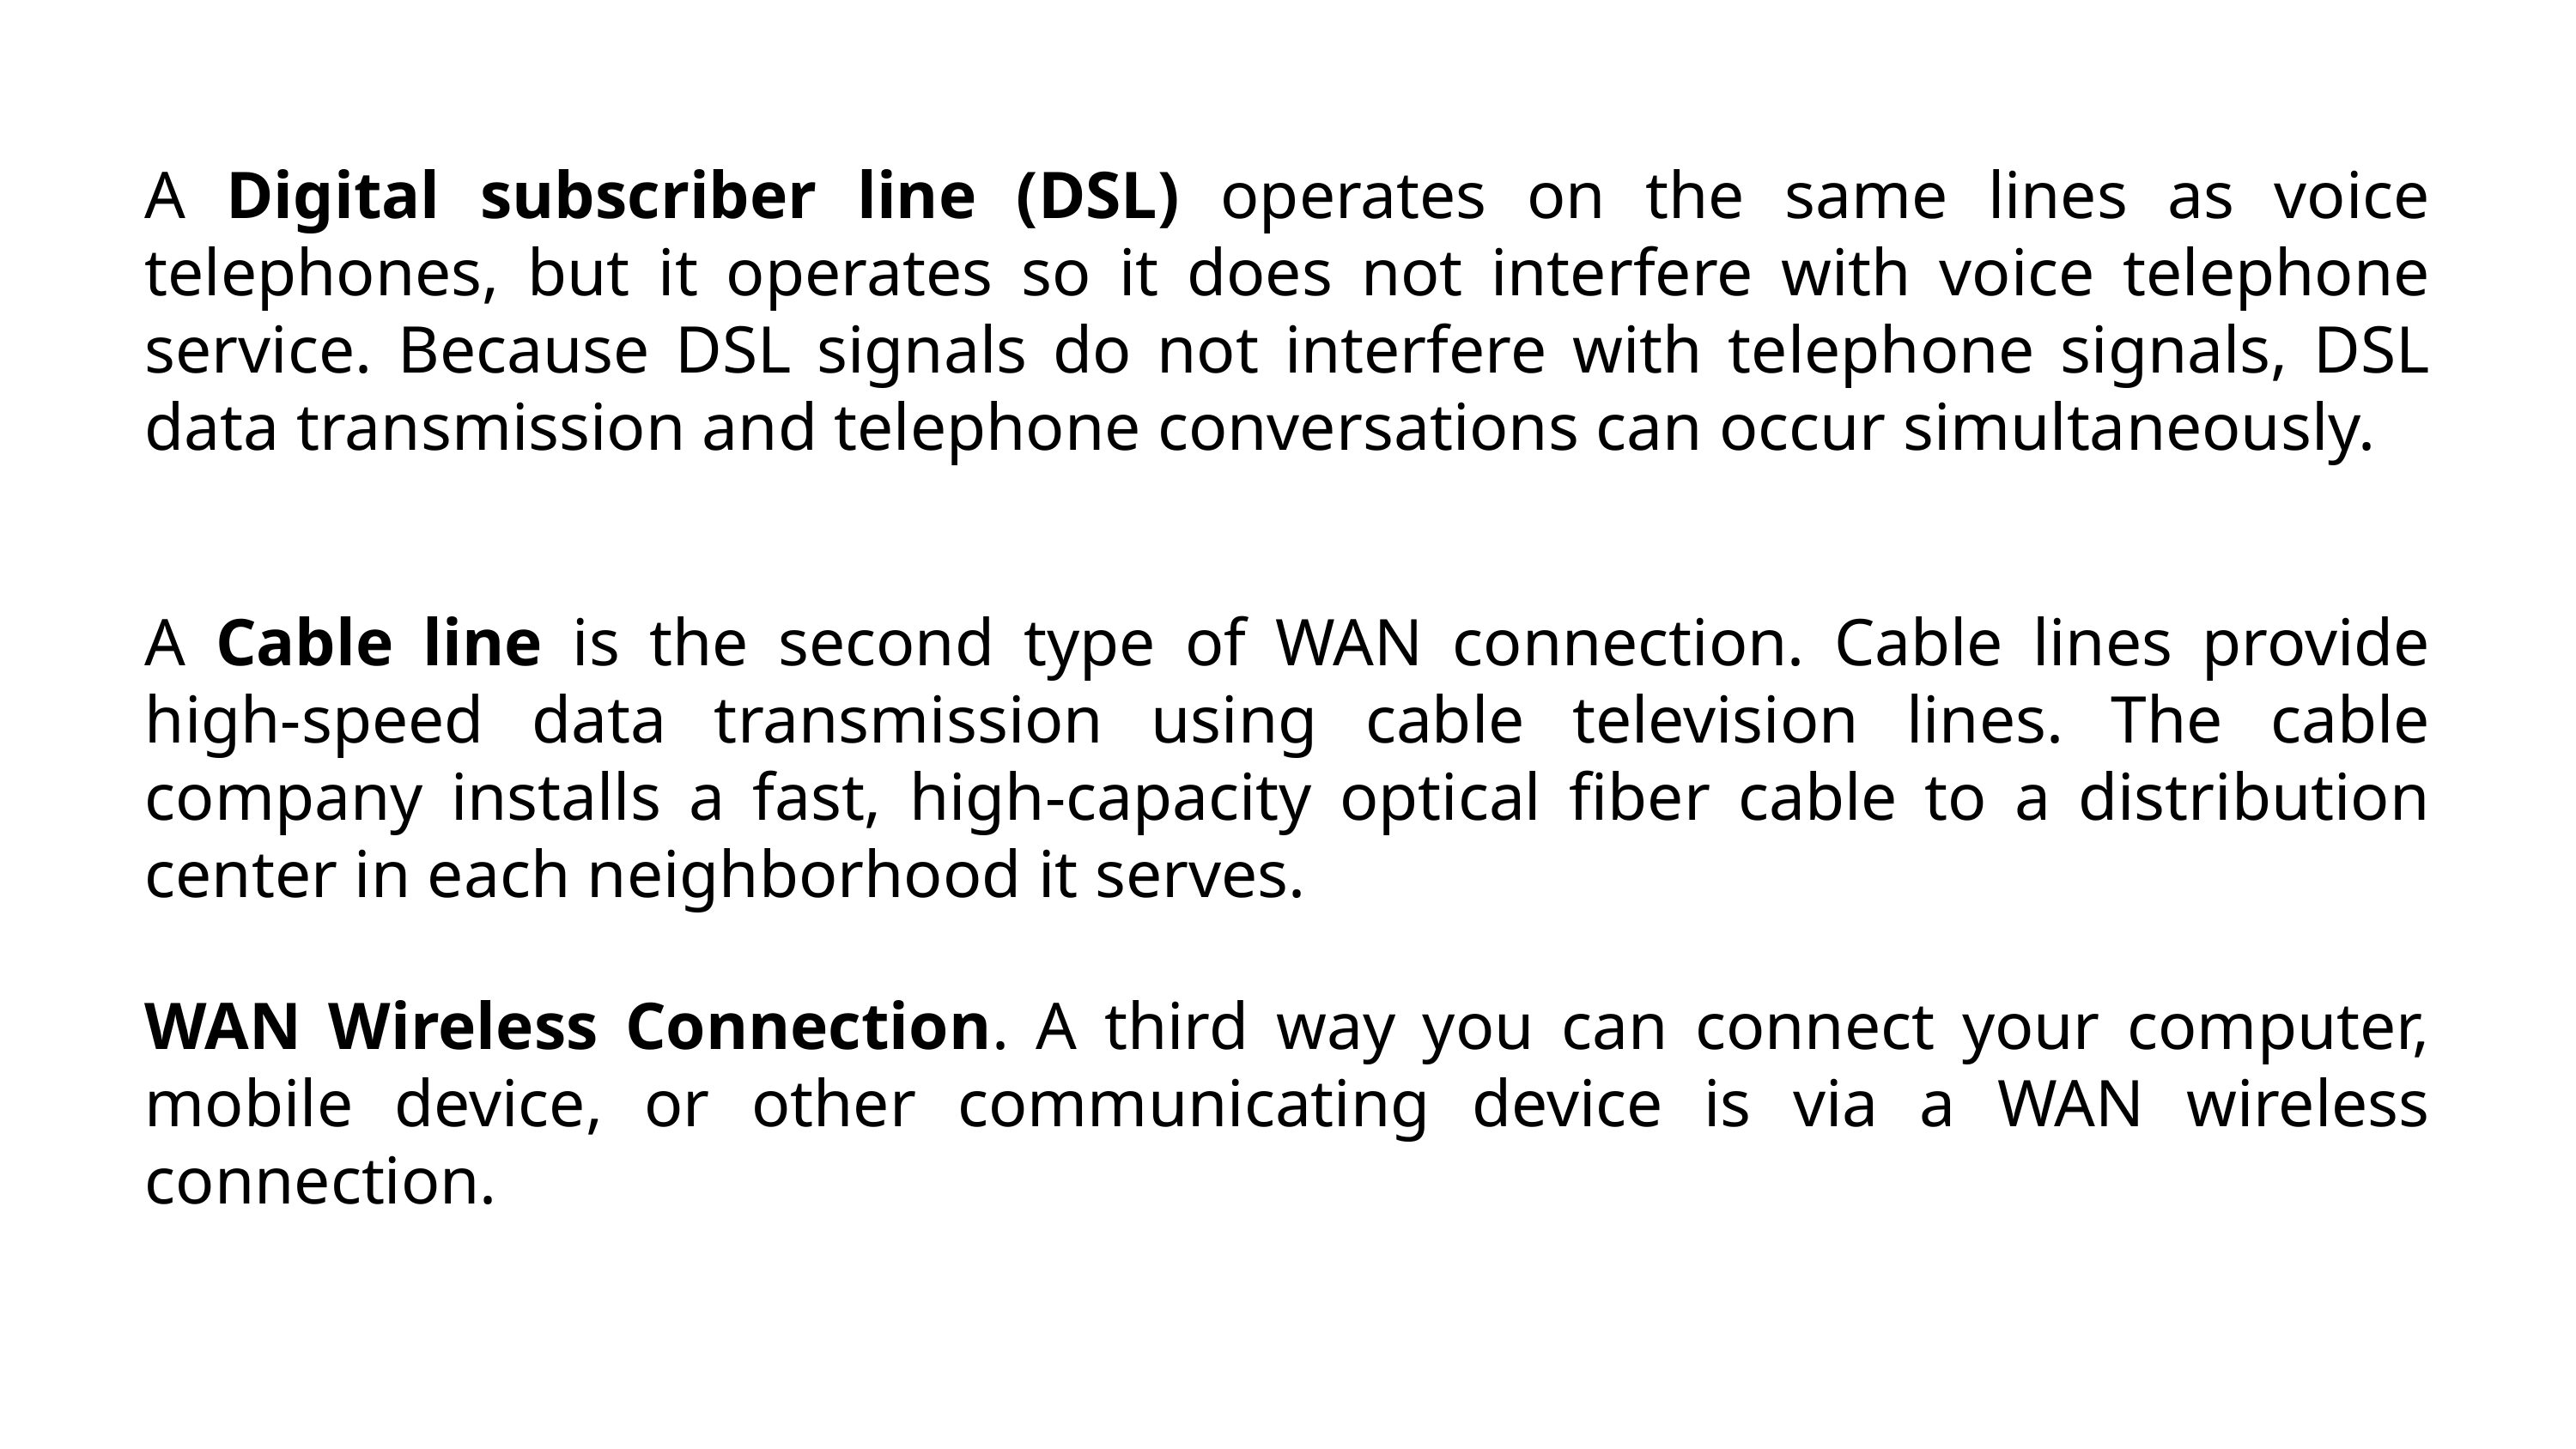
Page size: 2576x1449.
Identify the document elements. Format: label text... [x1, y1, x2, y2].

text_box A Cable line is the second type of WAN connection. Cable lines provide high-speed data transmission using cable television lines. The cable company installs a fast, high-capacity optical fiber cable to a distribution center in each neighborhood it serves. [144, 601, 2432, 911]
text_box WAN Wireless Connection. A third way you can connect your computer, mobile device, or other communicating device is via a WAN wireless connection. [144, 985, 2432, 1217]
text_box A Digital subscriber line (DSL) operates on the same lines as voice telephones, but it operates so it does not interfere with voice telephone service. Because DSL signals do not interfere with telephone signals, DSL data transmission and telephone conversations can occur simultaneously. [144, 154, 2432, 464]
